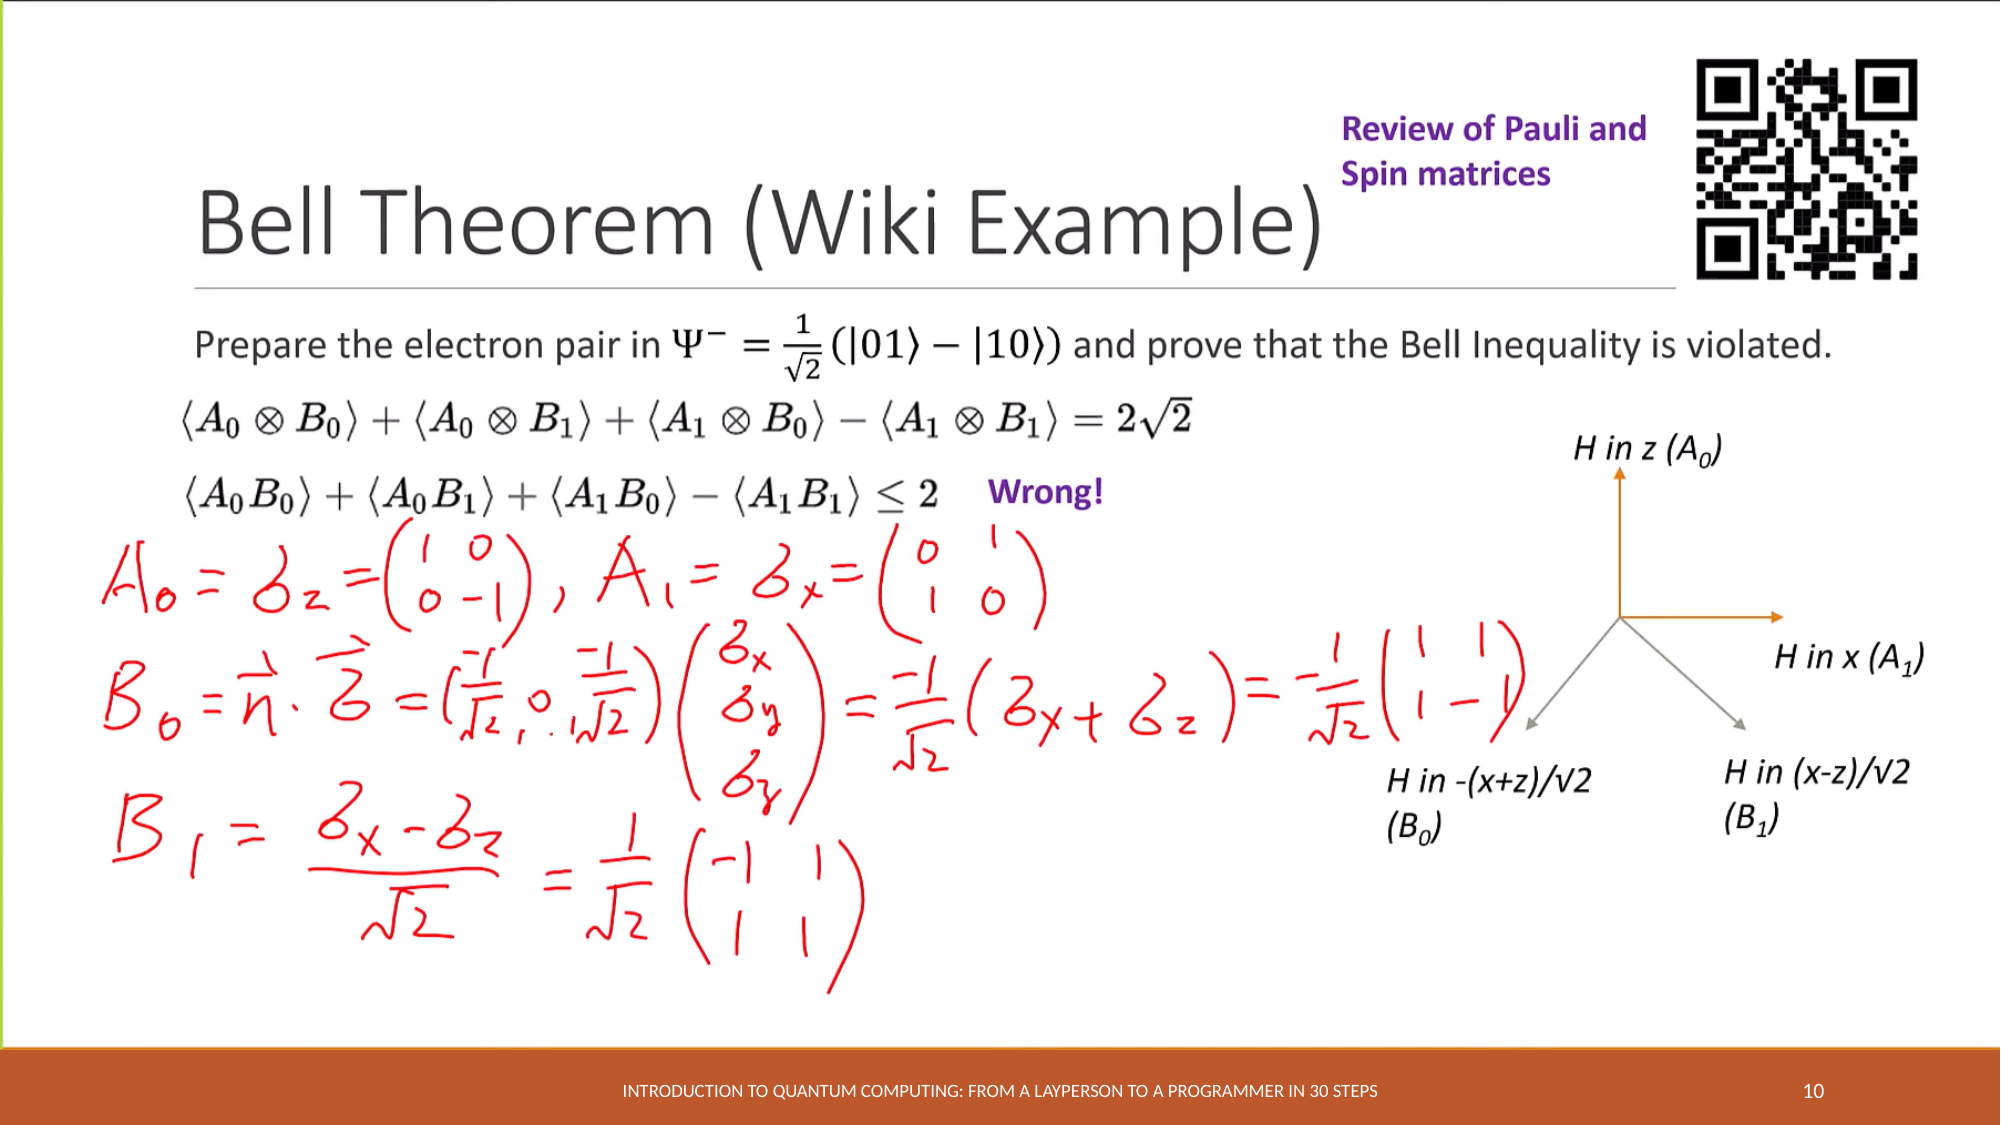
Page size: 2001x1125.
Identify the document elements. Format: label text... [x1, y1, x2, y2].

footer Introduction to Quantum Computing: From a Layperson to a Programmer in 30 Steps [604, 1059, 1396, 1120]
picture [0, 0, 2000, 1049]
slide_number 10 [1624, 1059, 1840, 1120]
